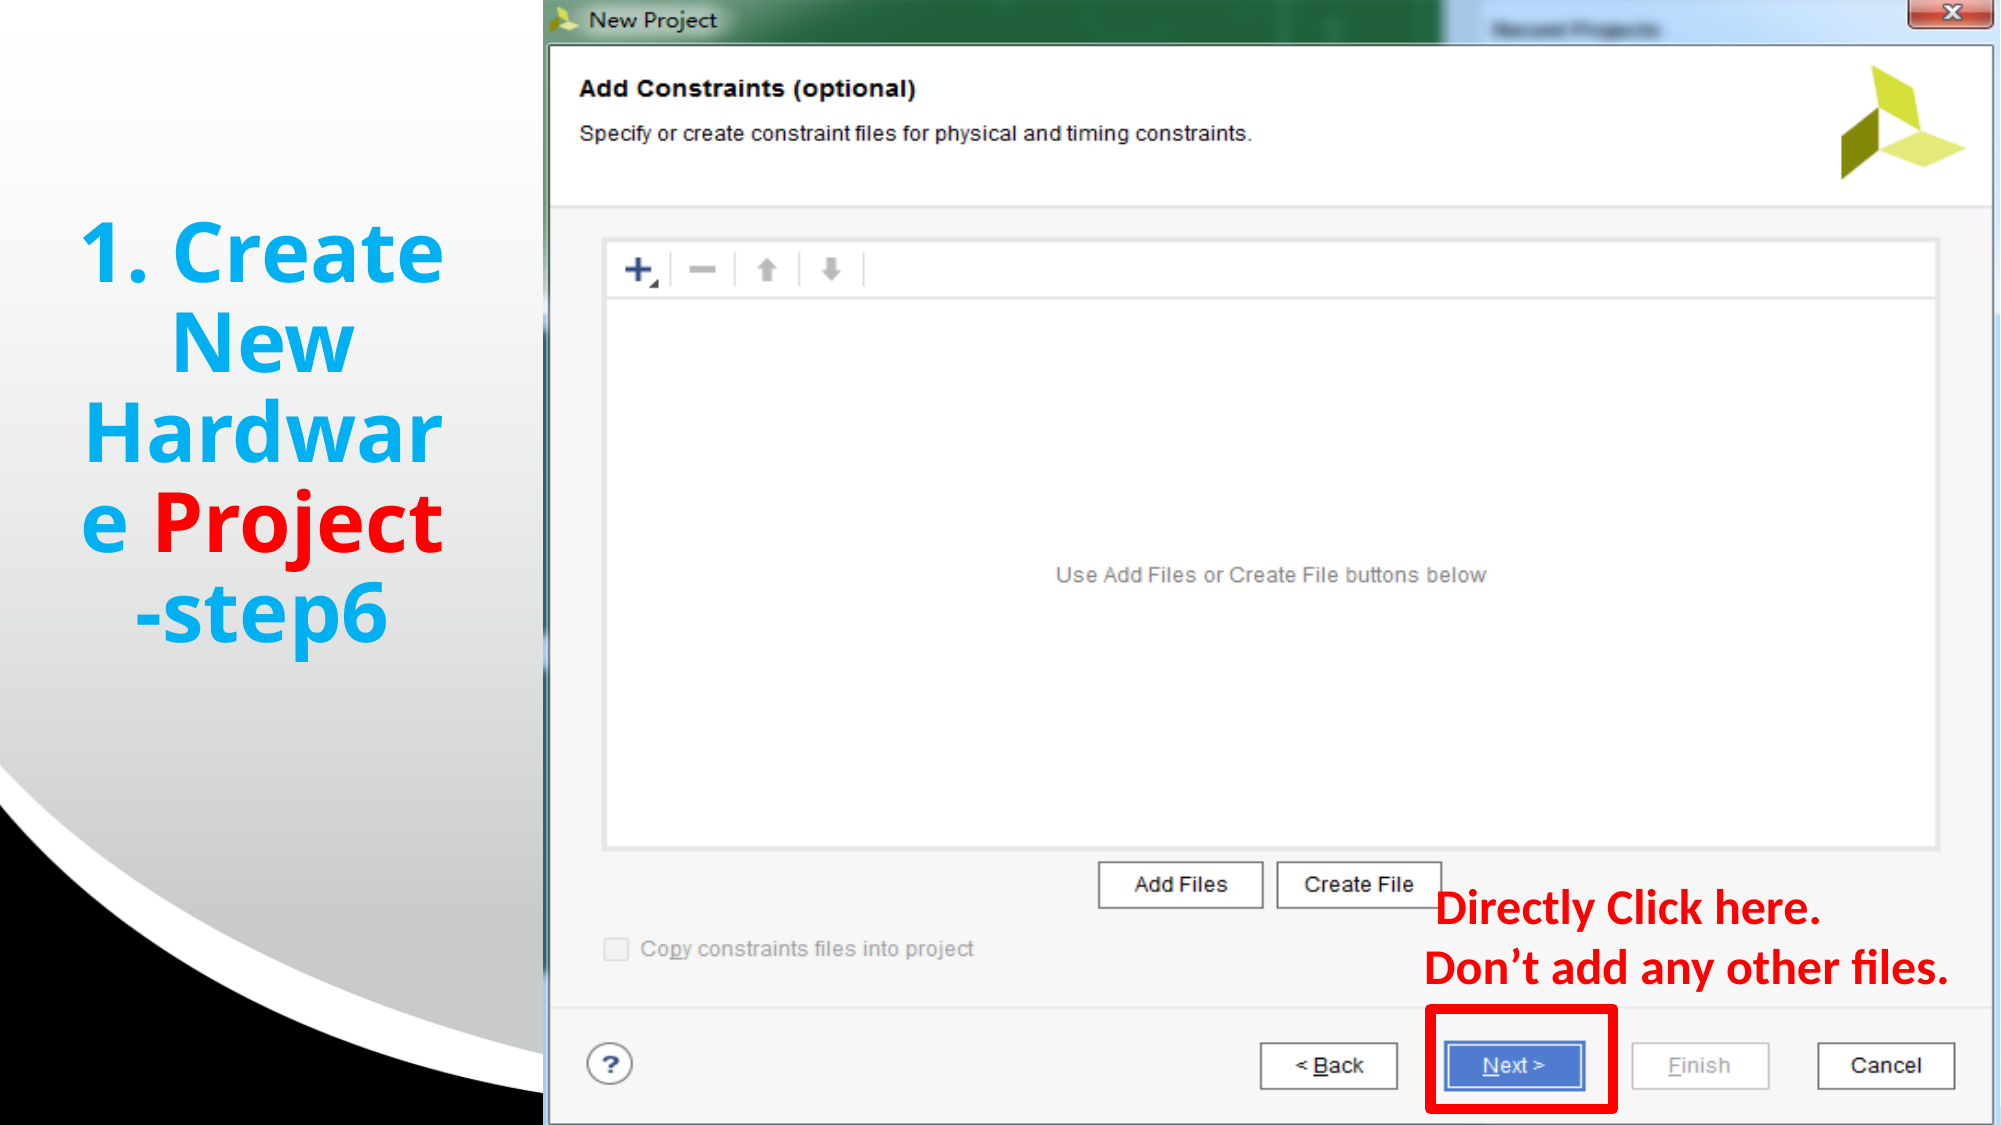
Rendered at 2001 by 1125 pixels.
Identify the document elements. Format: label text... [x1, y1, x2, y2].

text_box 1. Create New Hardware Project -step6 [58, 226, 467, 644]
picture [0, 0, 2001, 1125]
